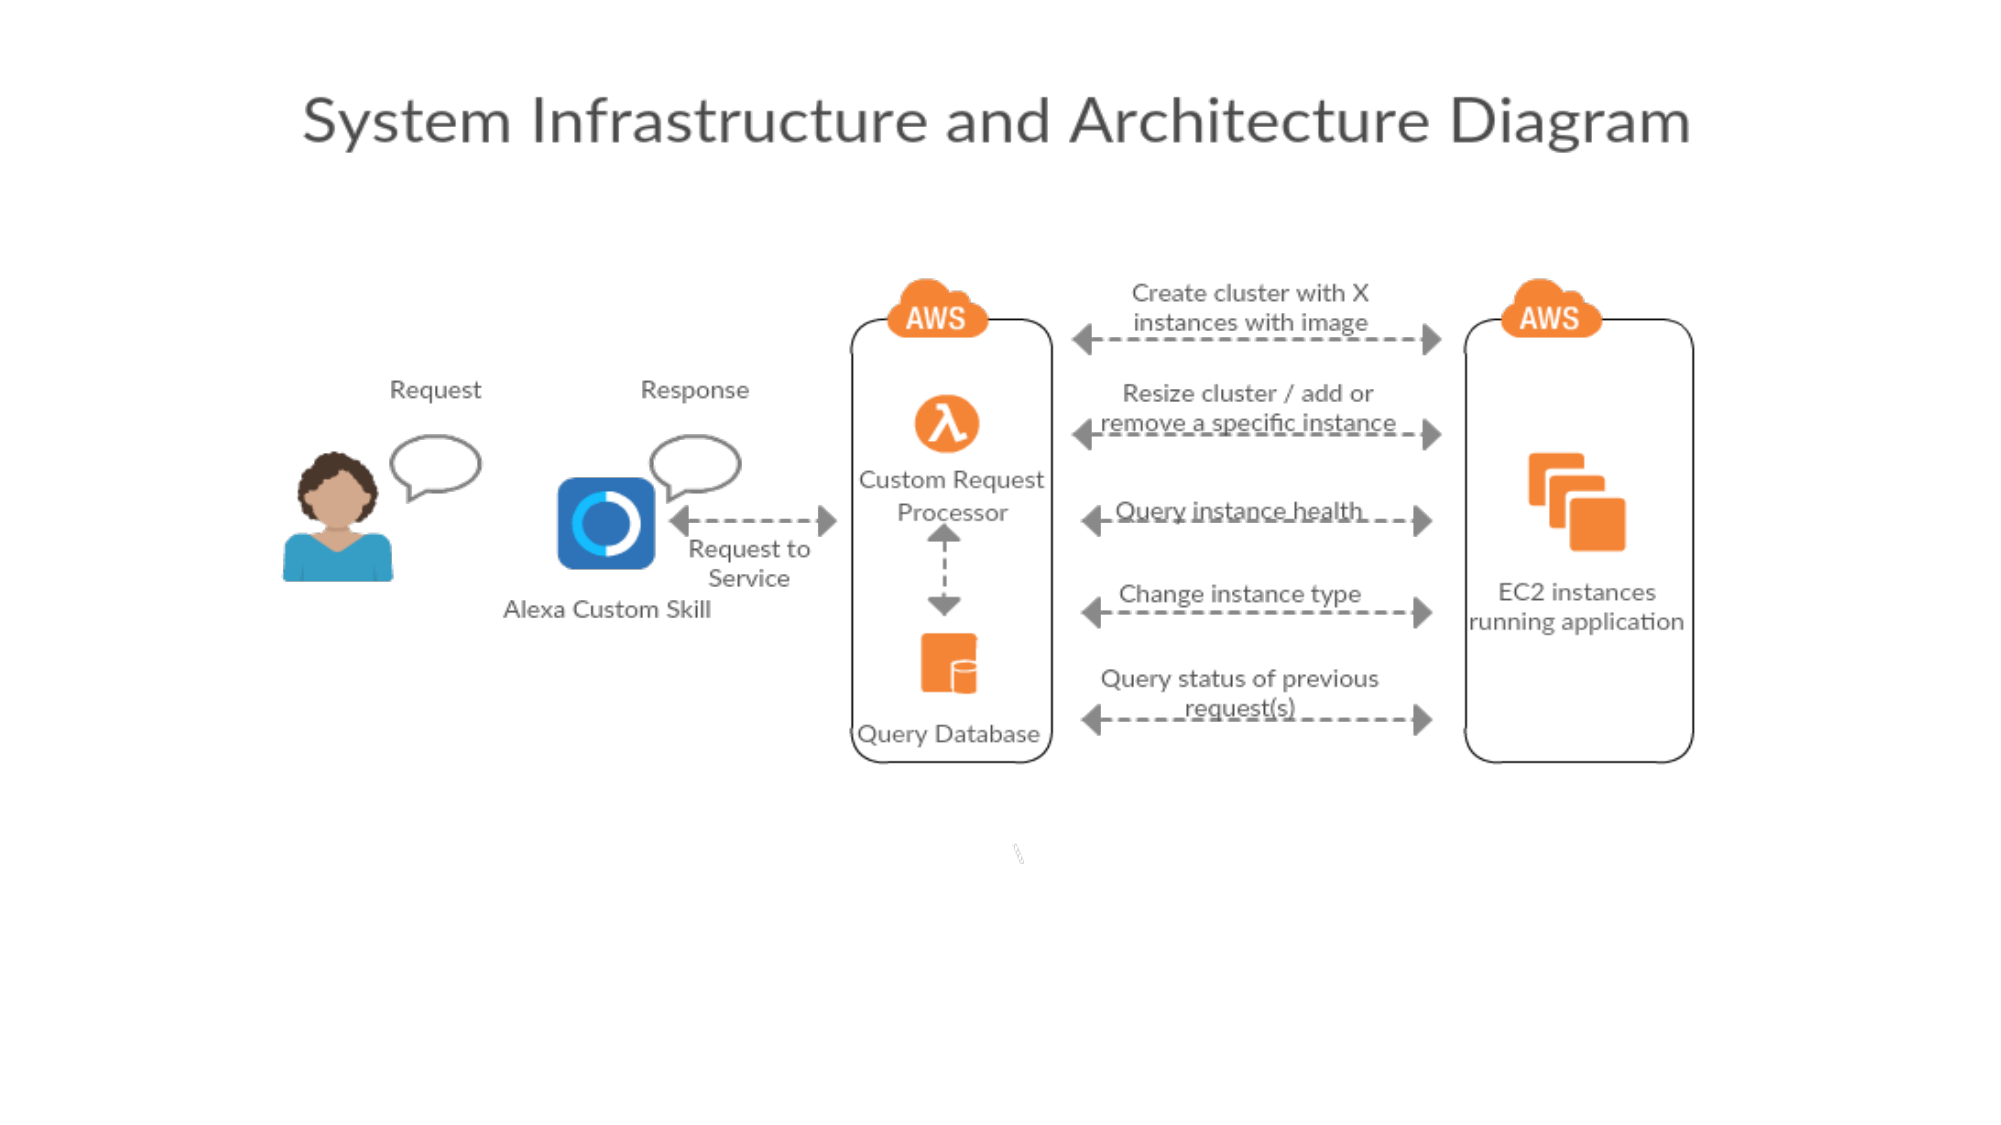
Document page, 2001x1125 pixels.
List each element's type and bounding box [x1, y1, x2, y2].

list [216, 63, 1799, 912]
